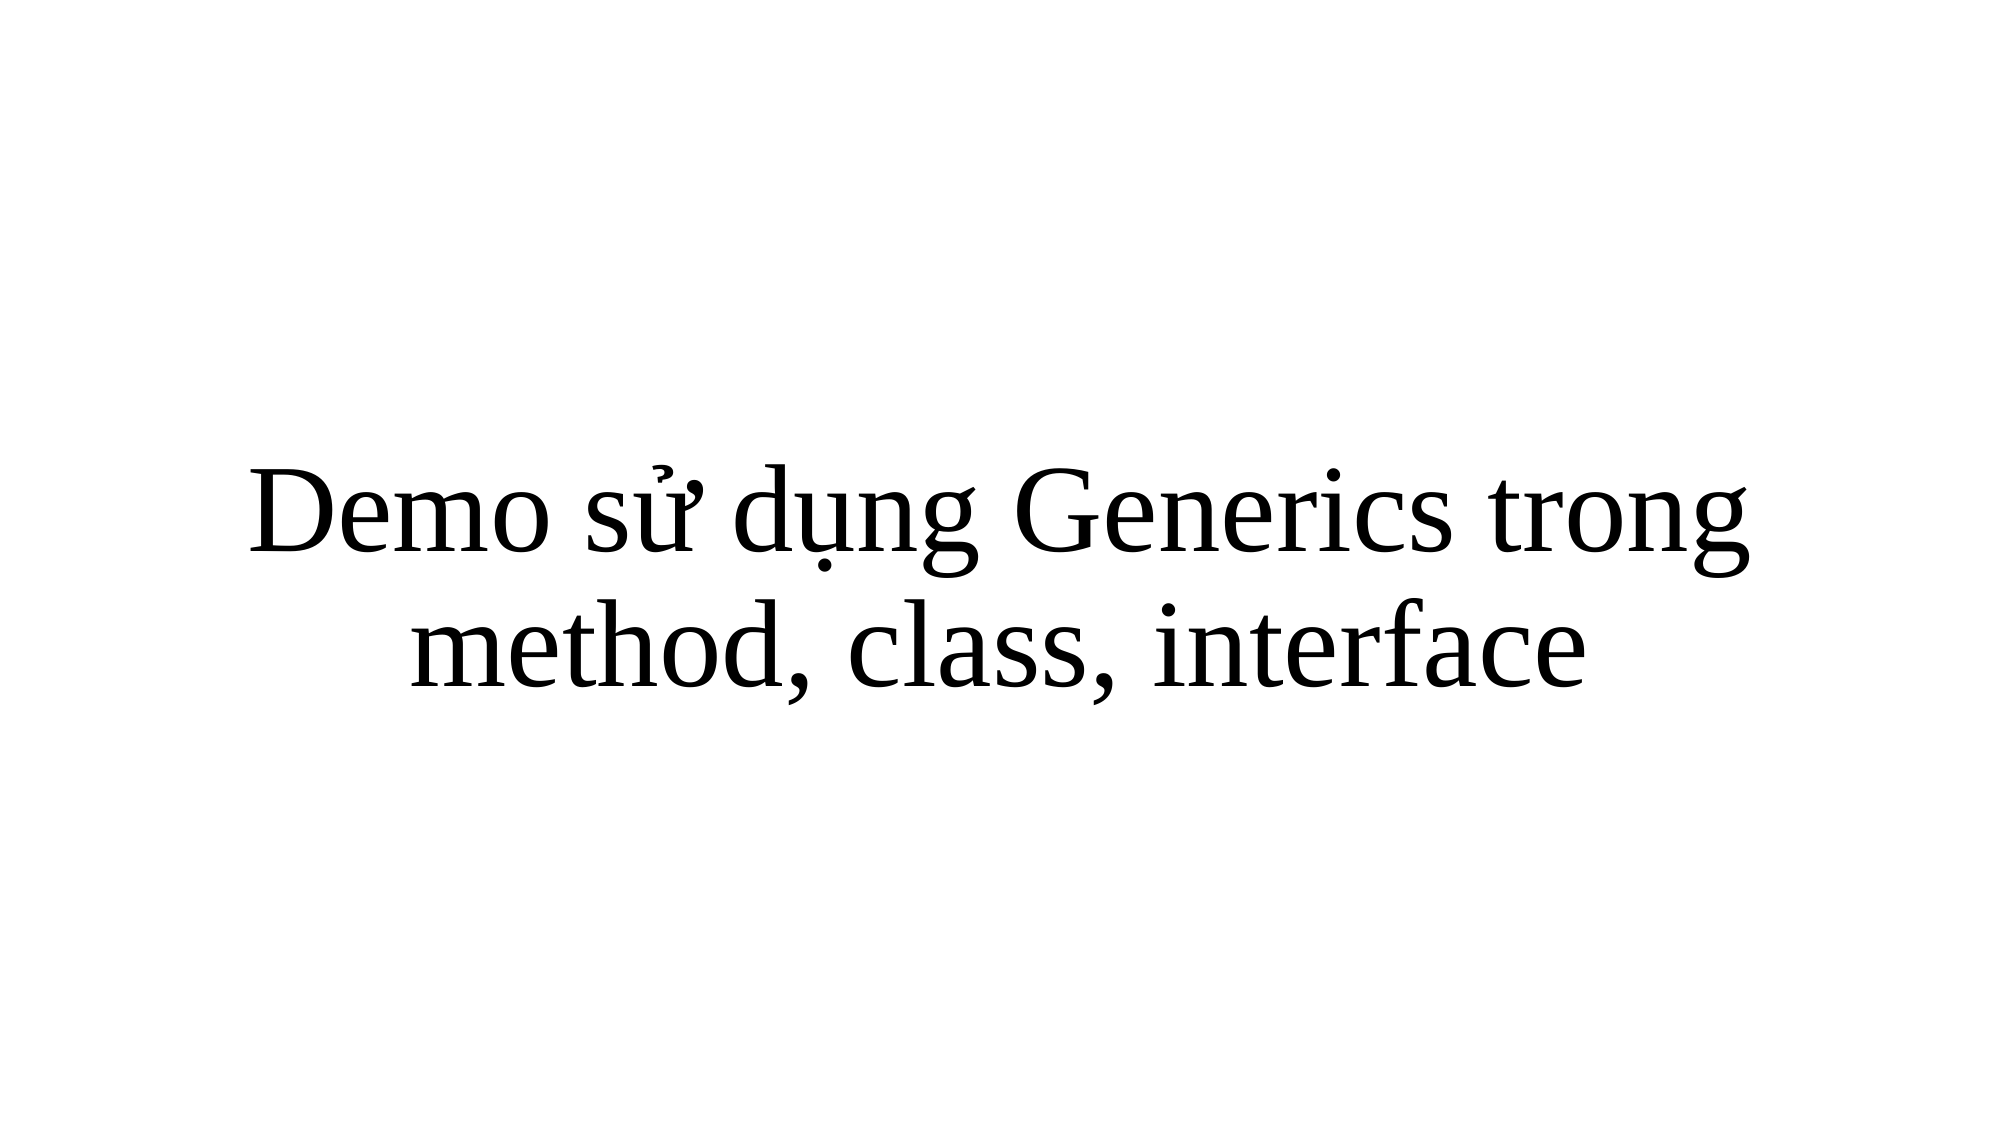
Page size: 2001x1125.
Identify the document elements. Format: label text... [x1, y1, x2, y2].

list Demo sử dụng Generics trong method, class, interface [137, 299, 1863, 1014]
